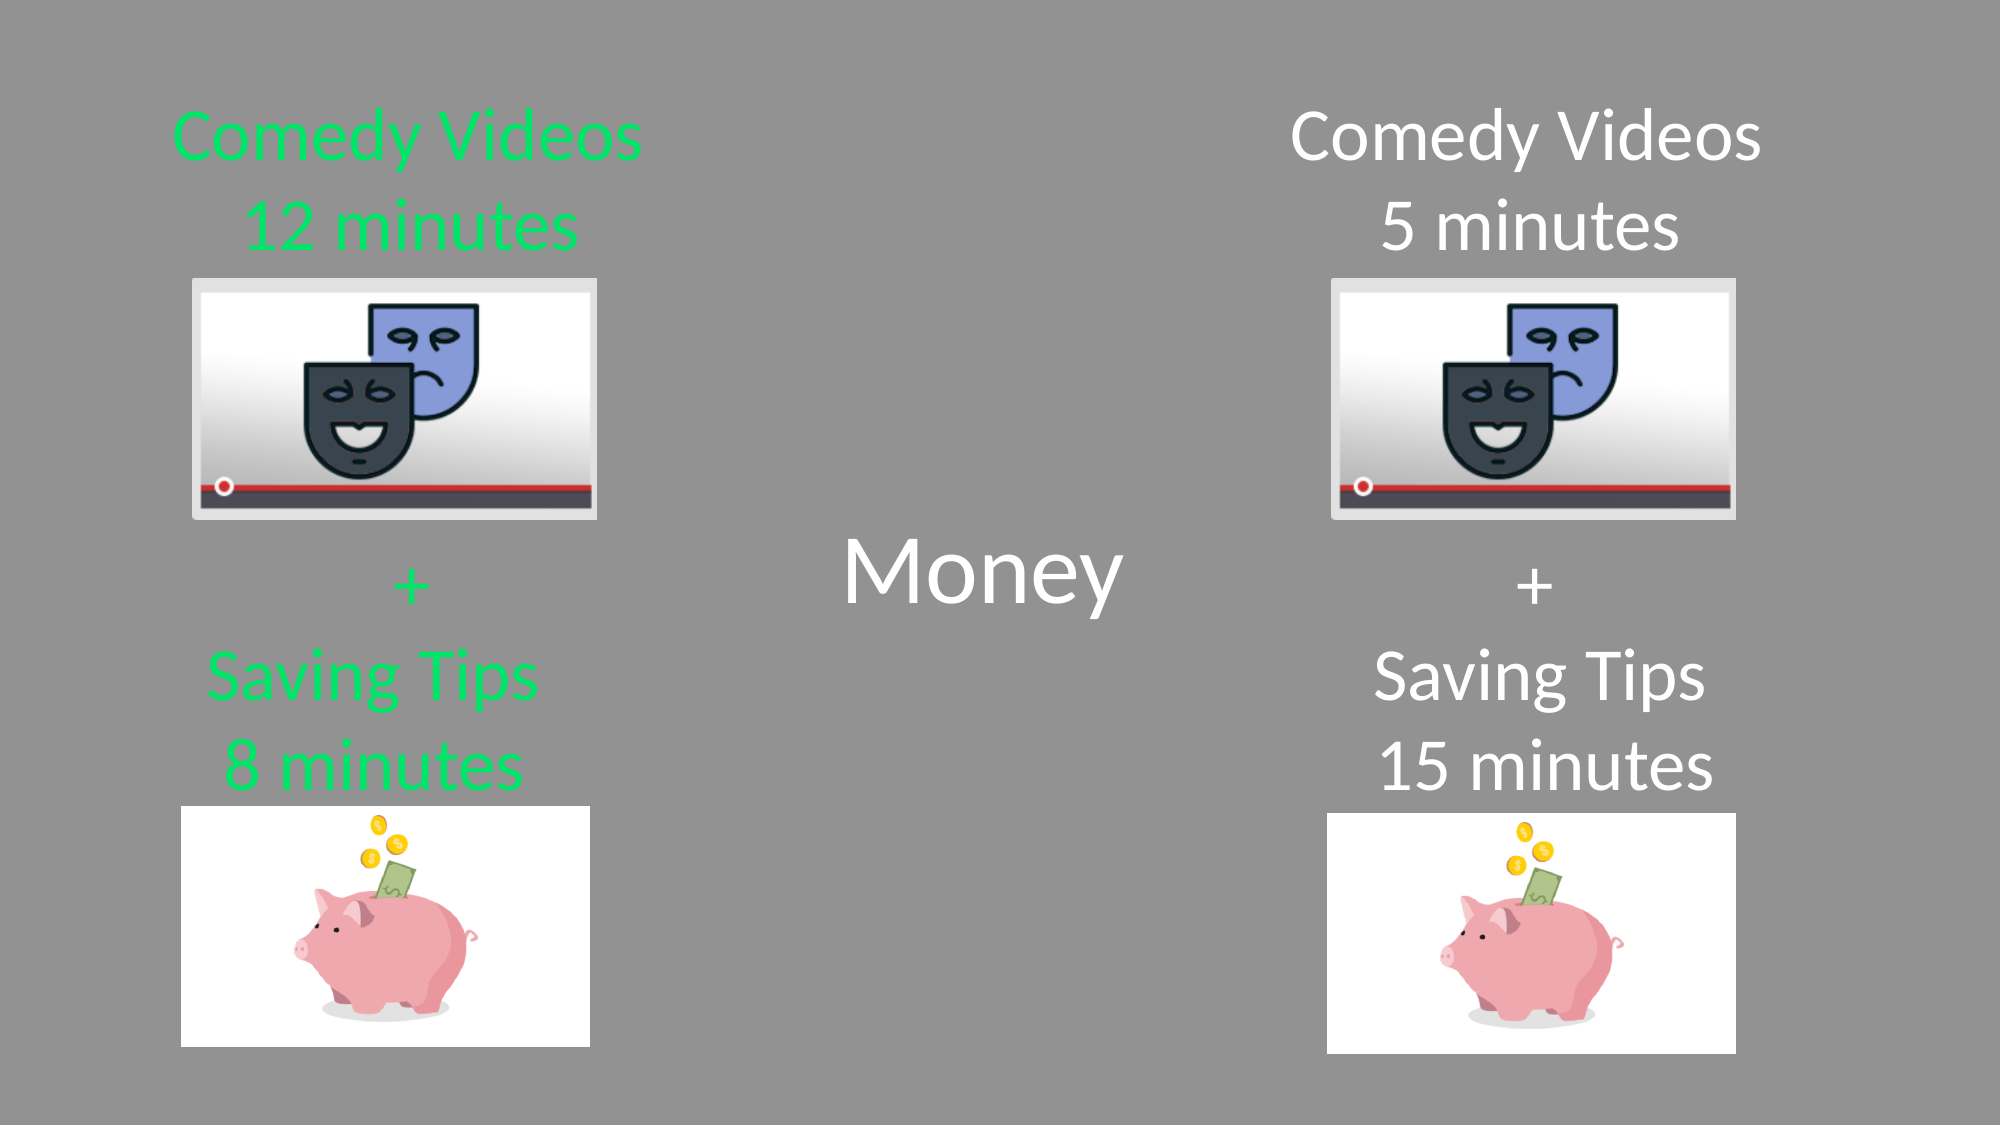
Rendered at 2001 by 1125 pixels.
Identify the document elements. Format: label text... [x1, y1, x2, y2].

picture [192, 278, 597, 520]
picture [1331, 278, 1736, 520]
picture [1327, 813, 1736, 1054]
picture [181, 806, 590, 1047]
text_box Money [710, 496, 1255, 632]
text_box Comedy Videos Comedy Videos 12 minutes 5 minutes + + Saving Tips Saving Tips 8 minutes 15 minutes [55, 78, 1913, 813]
